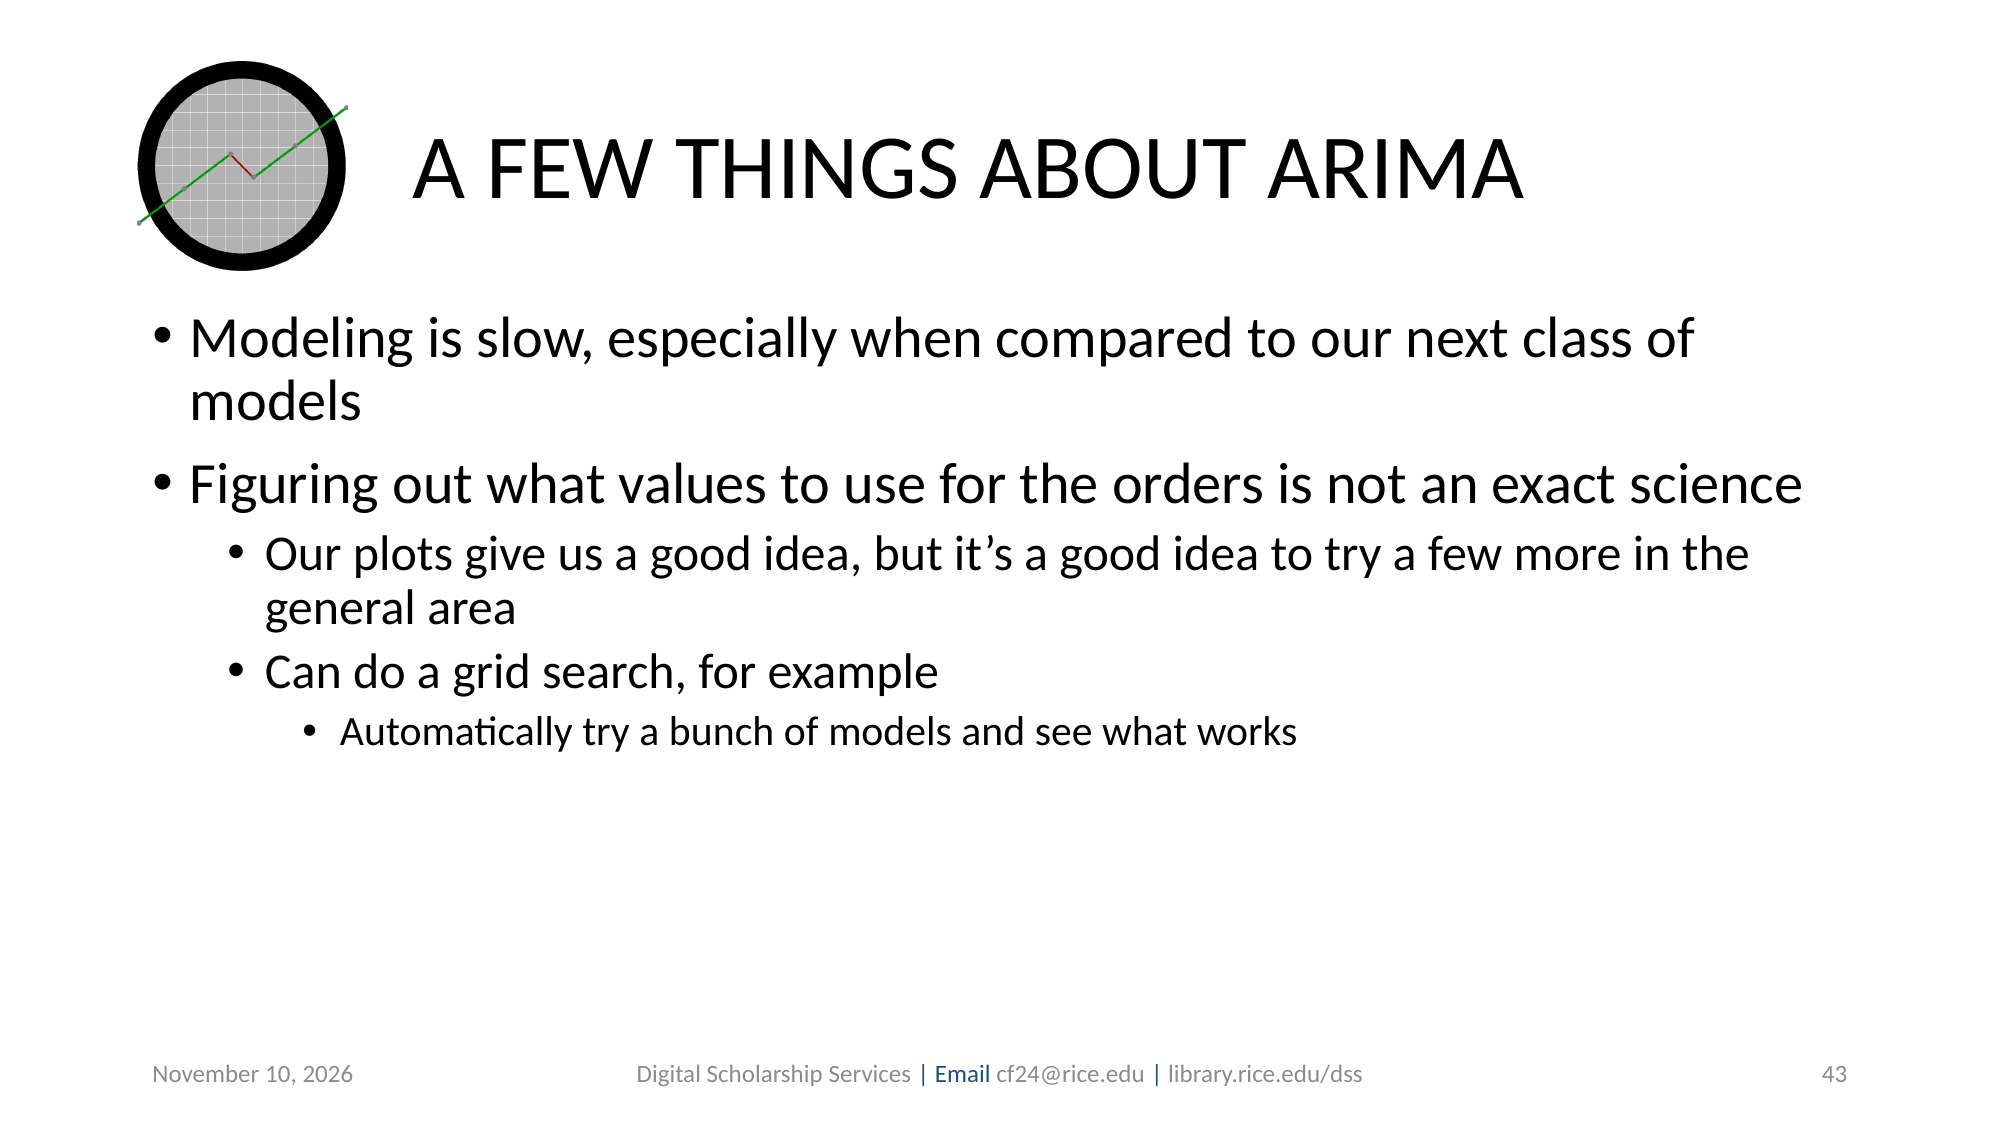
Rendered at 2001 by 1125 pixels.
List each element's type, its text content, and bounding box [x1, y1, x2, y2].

slide_number 43 [1412, 1042, 1863, 1103]
footer Digital Scholarship Services | Email cf24@rice.edu | library.rice.edu/dss [587, 1042, 1412, 1103]
title A FEW THINGS ABOUT ARIMA [397, 59, 1863, 278]
picture [137, 59, 348, 271]
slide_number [137, 1042, 587, 1103]
list Modeling is slow, especially when compared to our next class of models Figuring out what values to use for the orders is not an exact science Our plots give us a good idea, but it’s a good idea to try a few more in the general area Can do a grid search, for example Automatically try a bunch of models and see what works [137, 299, 1863, 1014]
